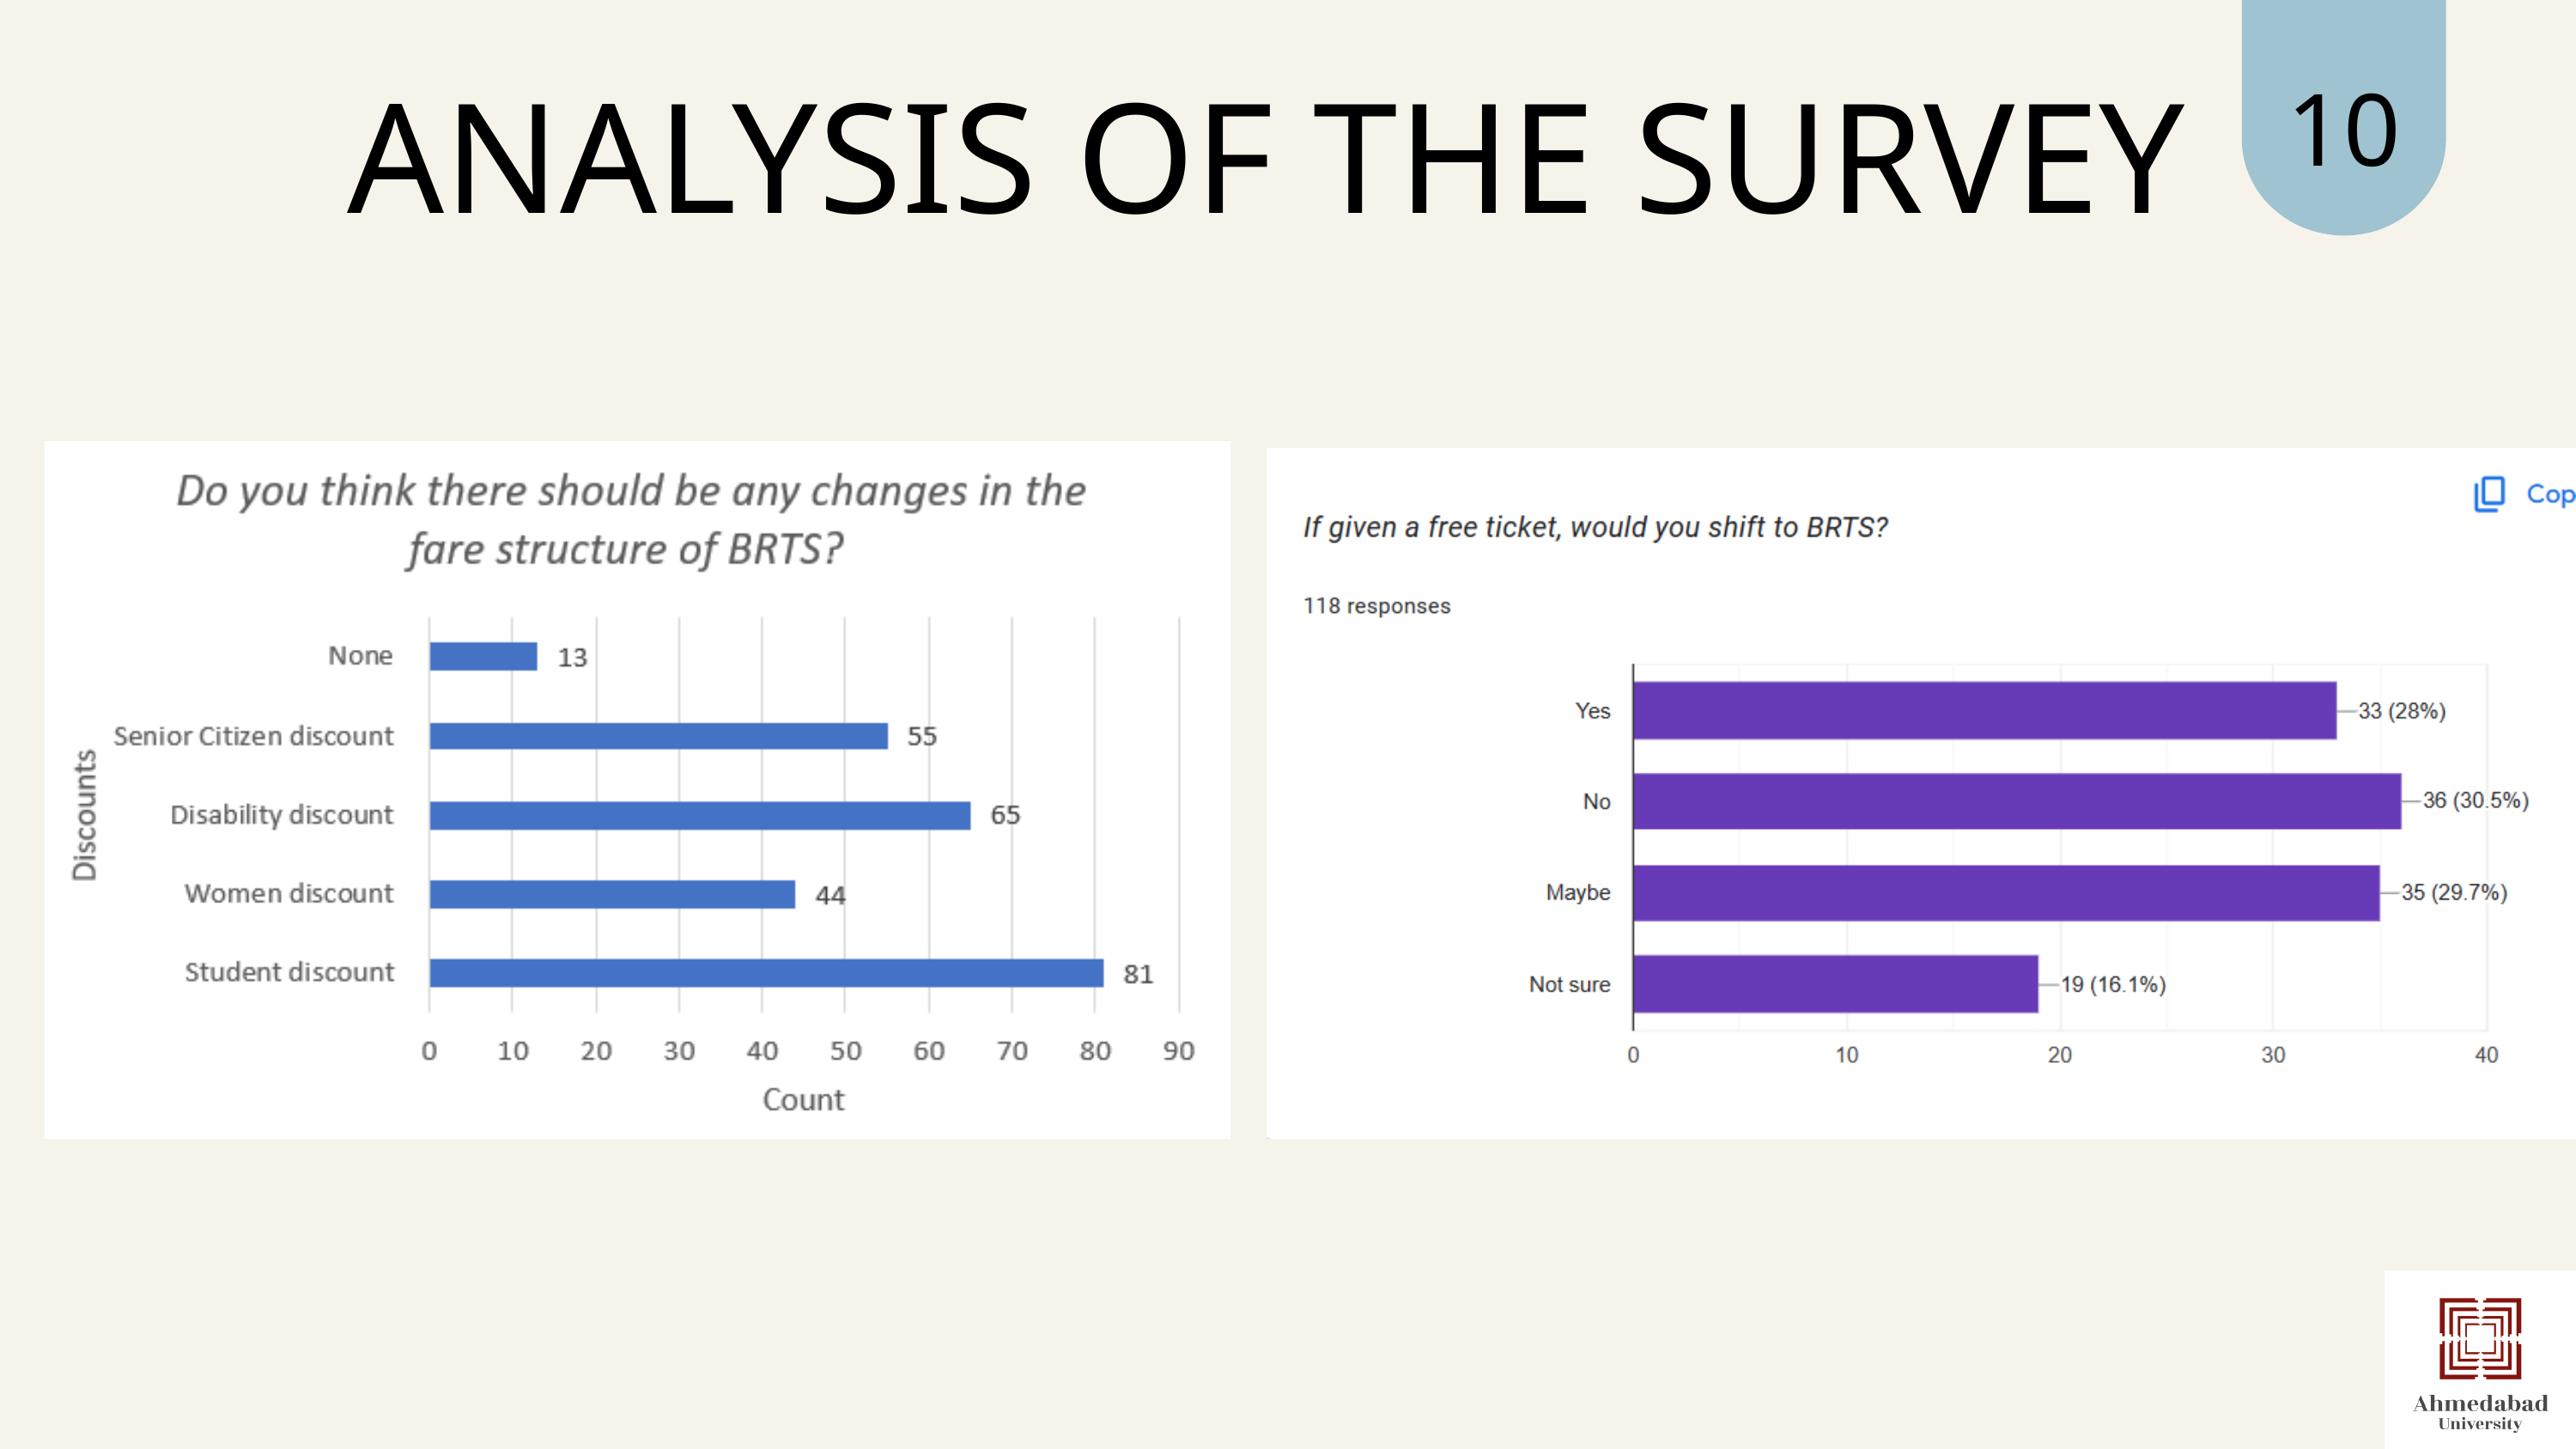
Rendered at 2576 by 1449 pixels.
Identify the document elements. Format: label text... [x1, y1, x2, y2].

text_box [2233, 0, 2455, 236]
text_box [2385, 1270, 2576, 1449]
text_box ANALYSIS OF THE SURVEY [123, 31, 2410, 245]
text_box [1267, 448, 2576, 1139]
text_box [44, 441, 1231, 1139]
